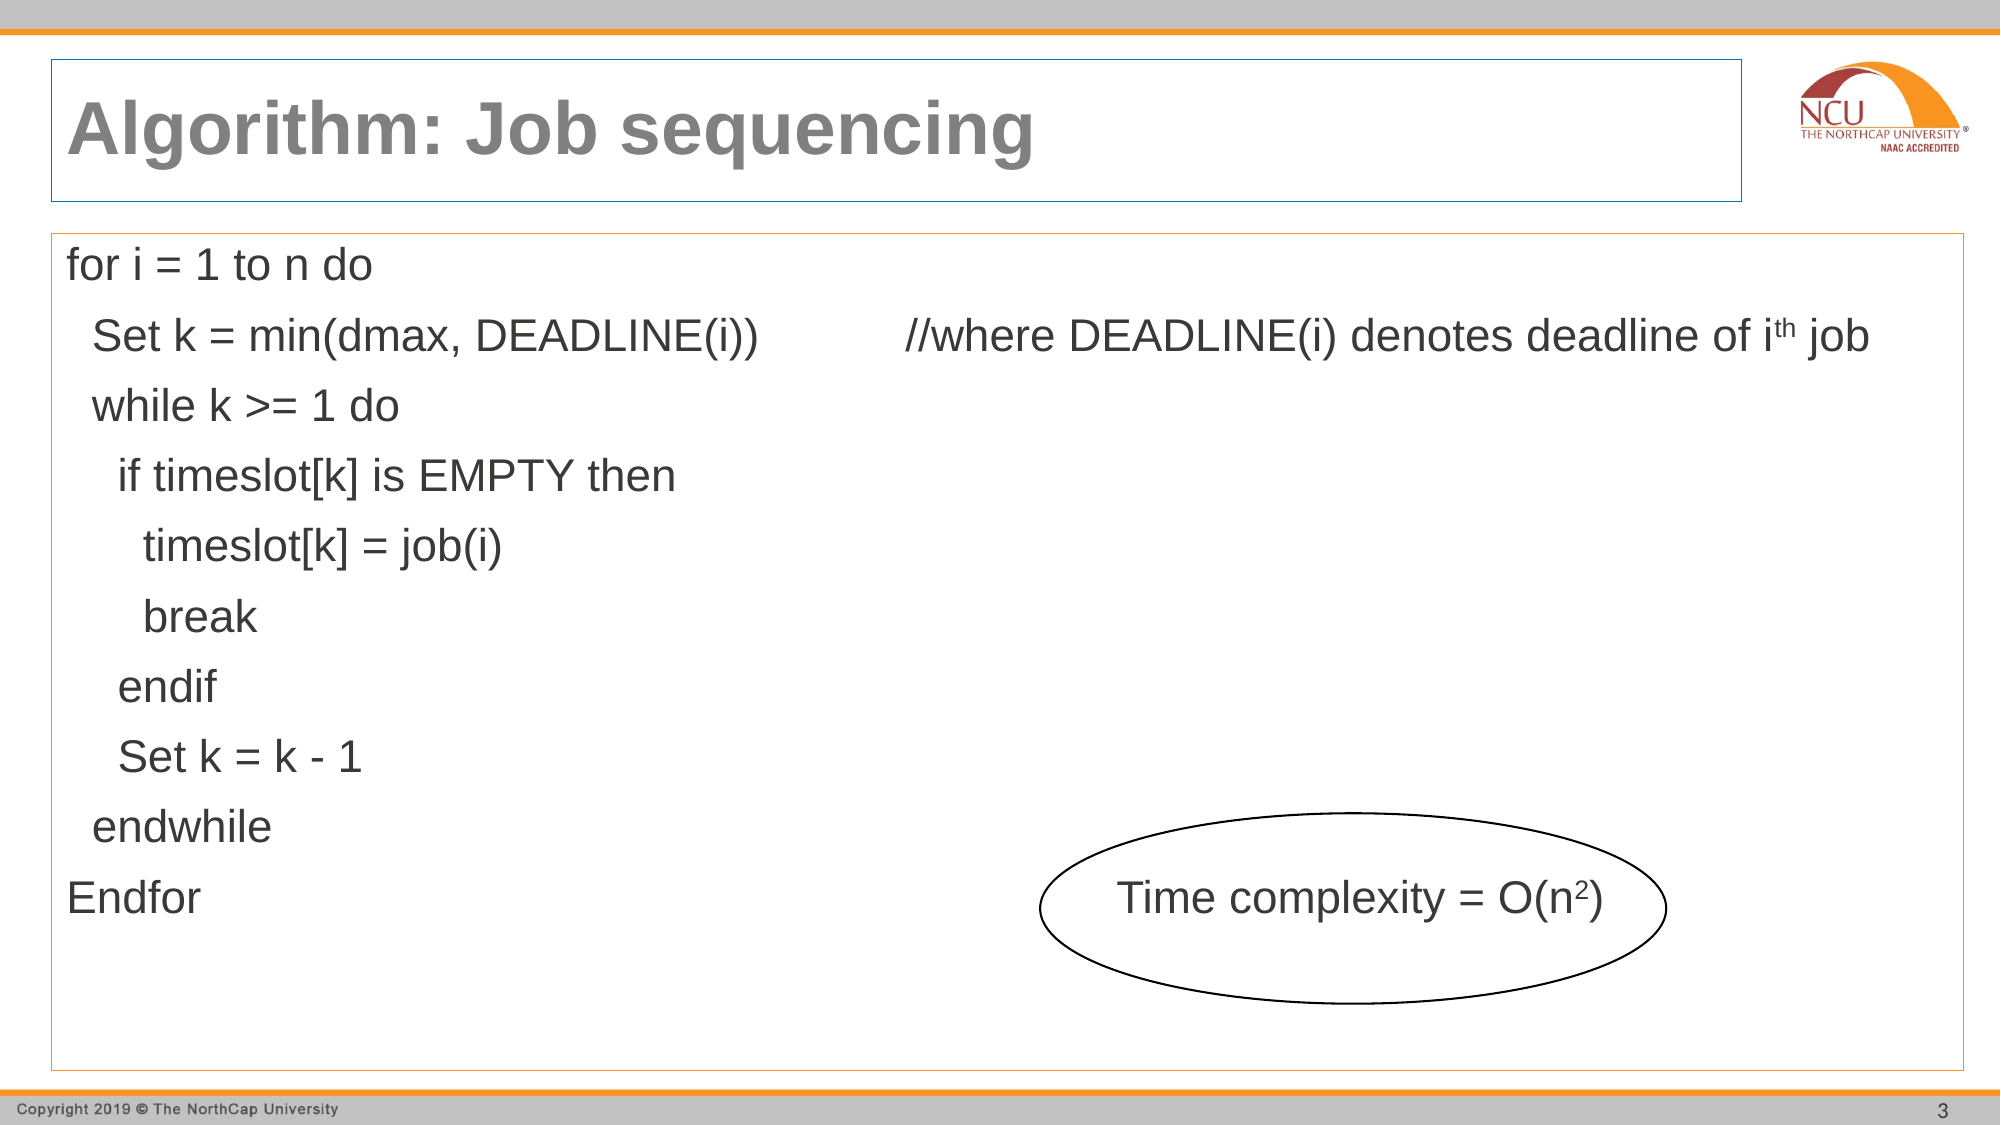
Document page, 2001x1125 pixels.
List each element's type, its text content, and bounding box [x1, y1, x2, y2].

picture [0, 0, 2000, 1125]
list for i = 1 to n do Set k = min(dmax, DEADLINE(i)) //where DEADLINE(i) denotes deadline of ith job while k >= 1 do if timeslot[k] is EMPTY then timeslot[k] = job(i) break endif Set k = k - 1 endwhile Endfor Time complexity = O(n2) [51, 233, 1964, 1071]
text_box [1039, 812, 1668, 1005]
slide_number 3 [1791, 1094, 1964, 1125]
title Algorithm: Job sequencing [51, 59, 1742, 202]
